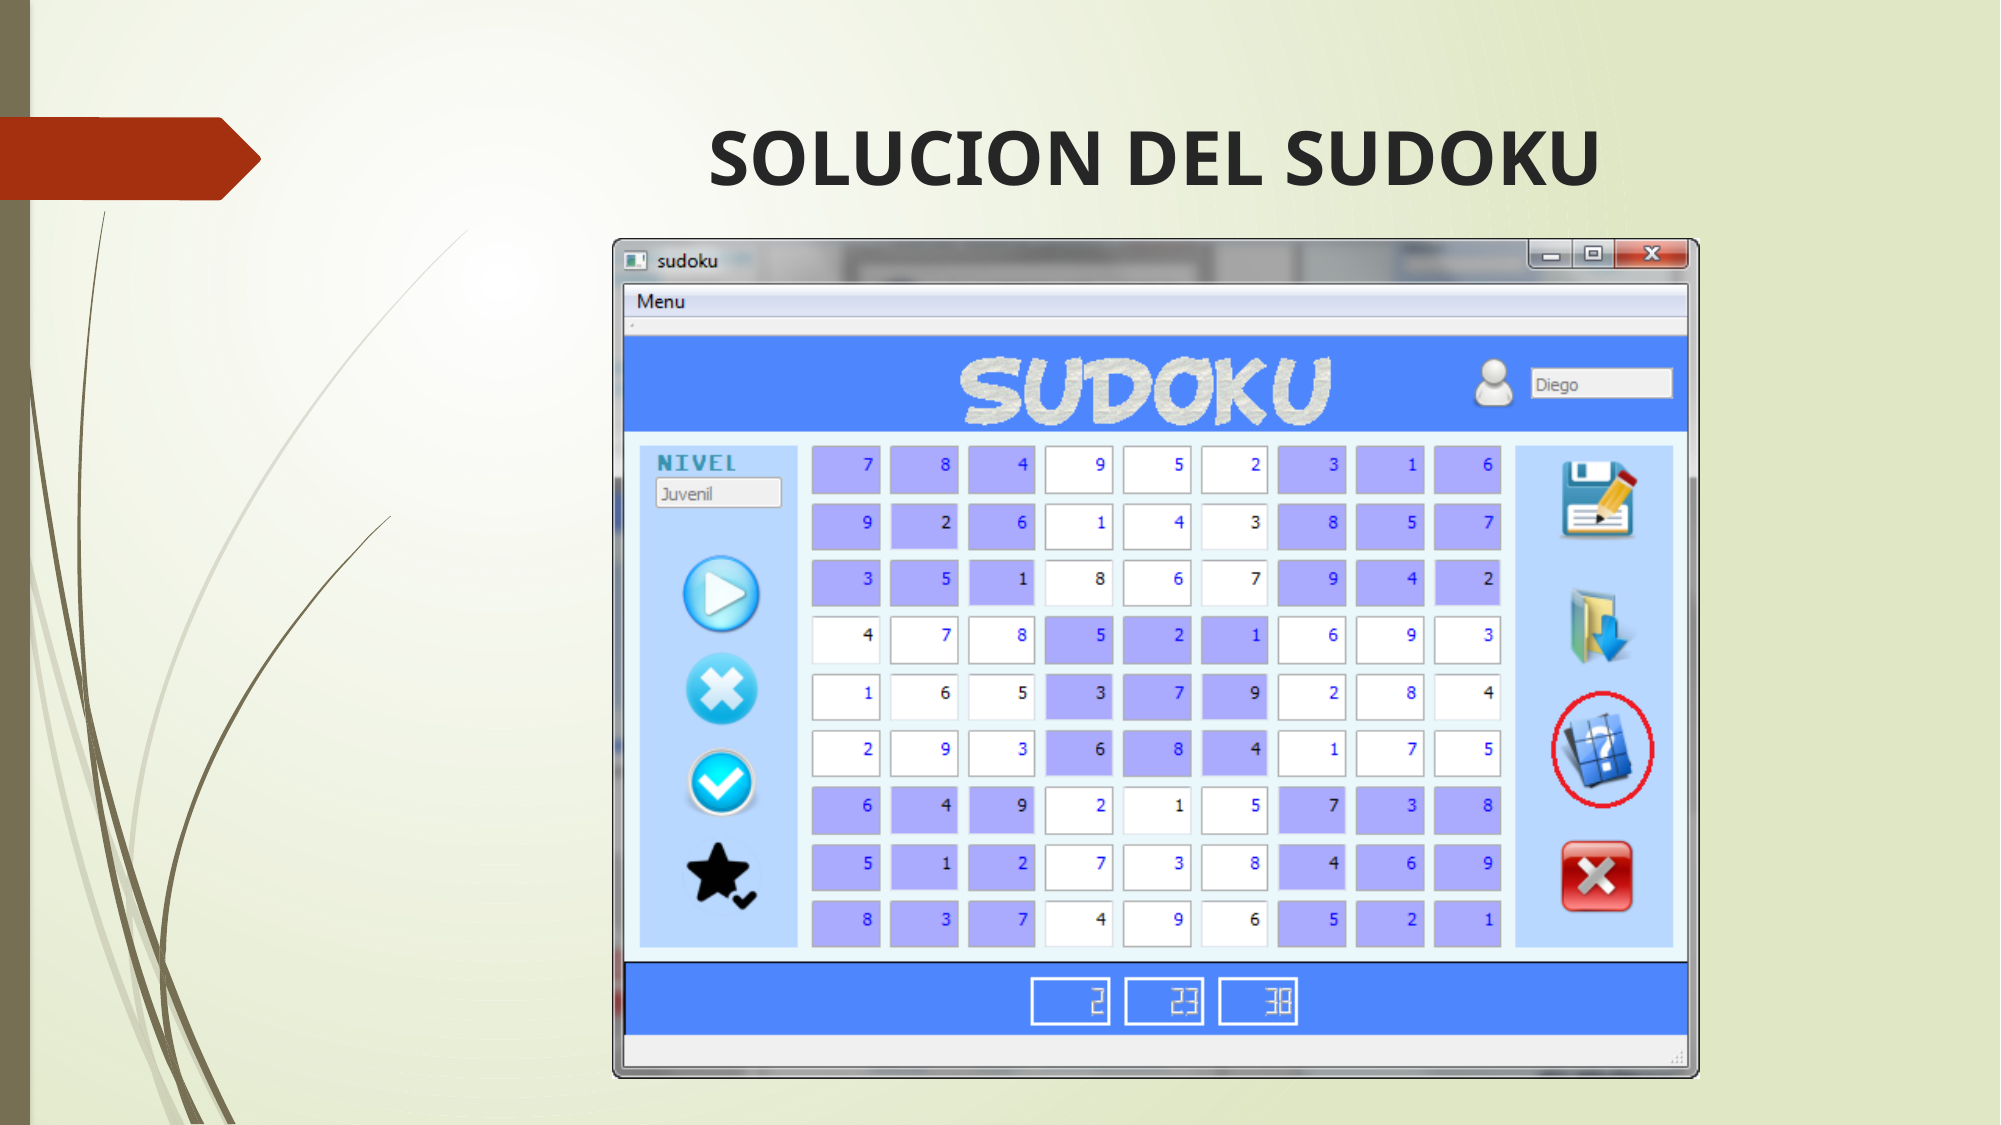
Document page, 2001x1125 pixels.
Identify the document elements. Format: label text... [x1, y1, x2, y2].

title SOLUCION DEL SUDOKU [425, 102, 1888, 313]
picture [612, 238, 1701, 1080]
